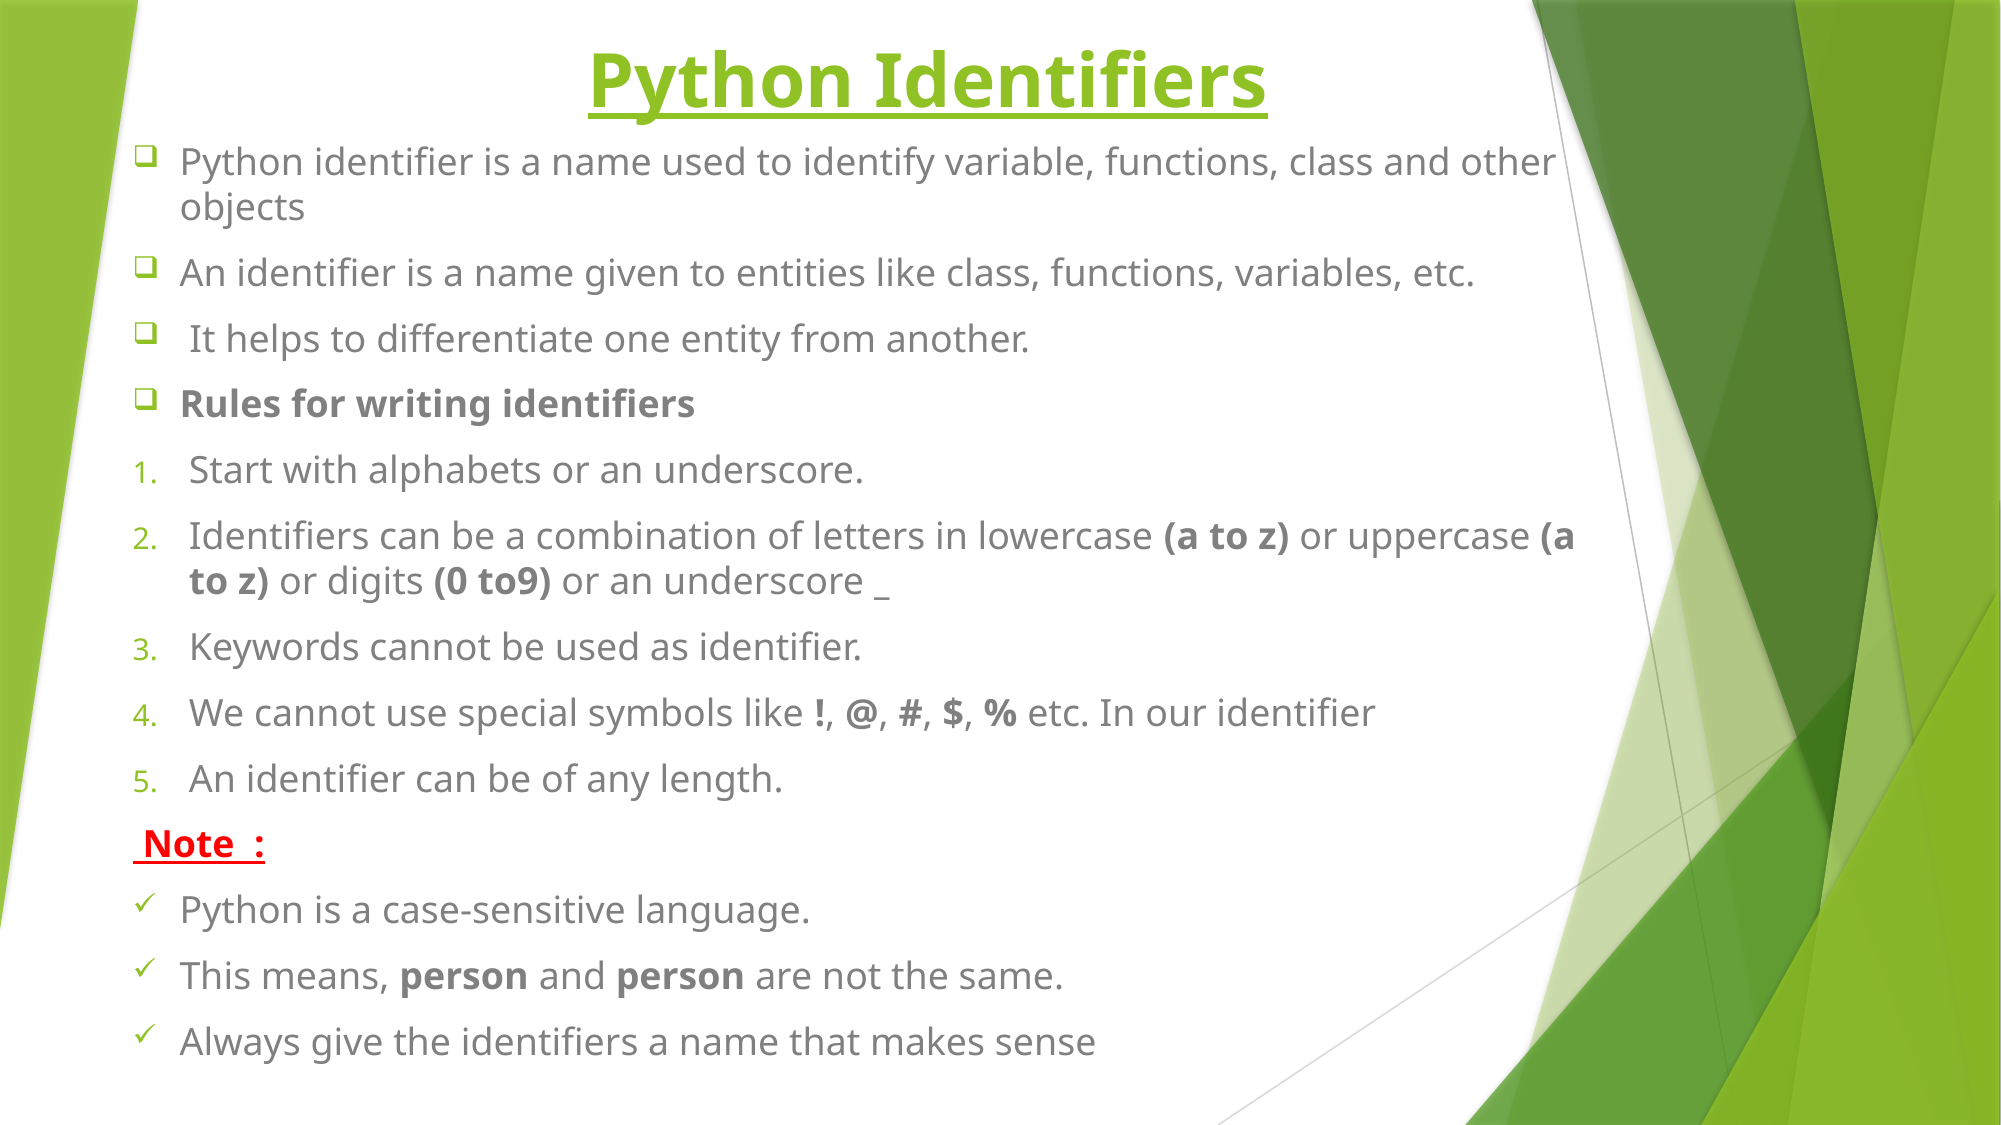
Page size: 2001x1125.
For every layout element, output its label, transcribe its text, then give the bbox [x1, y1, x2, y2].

subtitle Python identifier is a name used to identify variable, functions, class and other objects An identifier is a name given to entities like class, functions, variables, etc. It helps to differentiate one entity from another. Rules for writing identifiers Start with alphabets or an underscore. Identifiers can be a combination of letters in lowercase (a to z) or uppercase (a to z) or digits (0 to9) or an underscore _ Keywords cannot be used as identifier. We cannot use special symbols like !, @, #, $, % etc. In our identifier An identifier can be of any length. Note : Python is a case-sensitive language. This means, person and person are not the same. Always give the identifiers a name that makes sense [117, 130, 1607, 1083]
title Python Identifiers [535, 20, 1283, 130]
